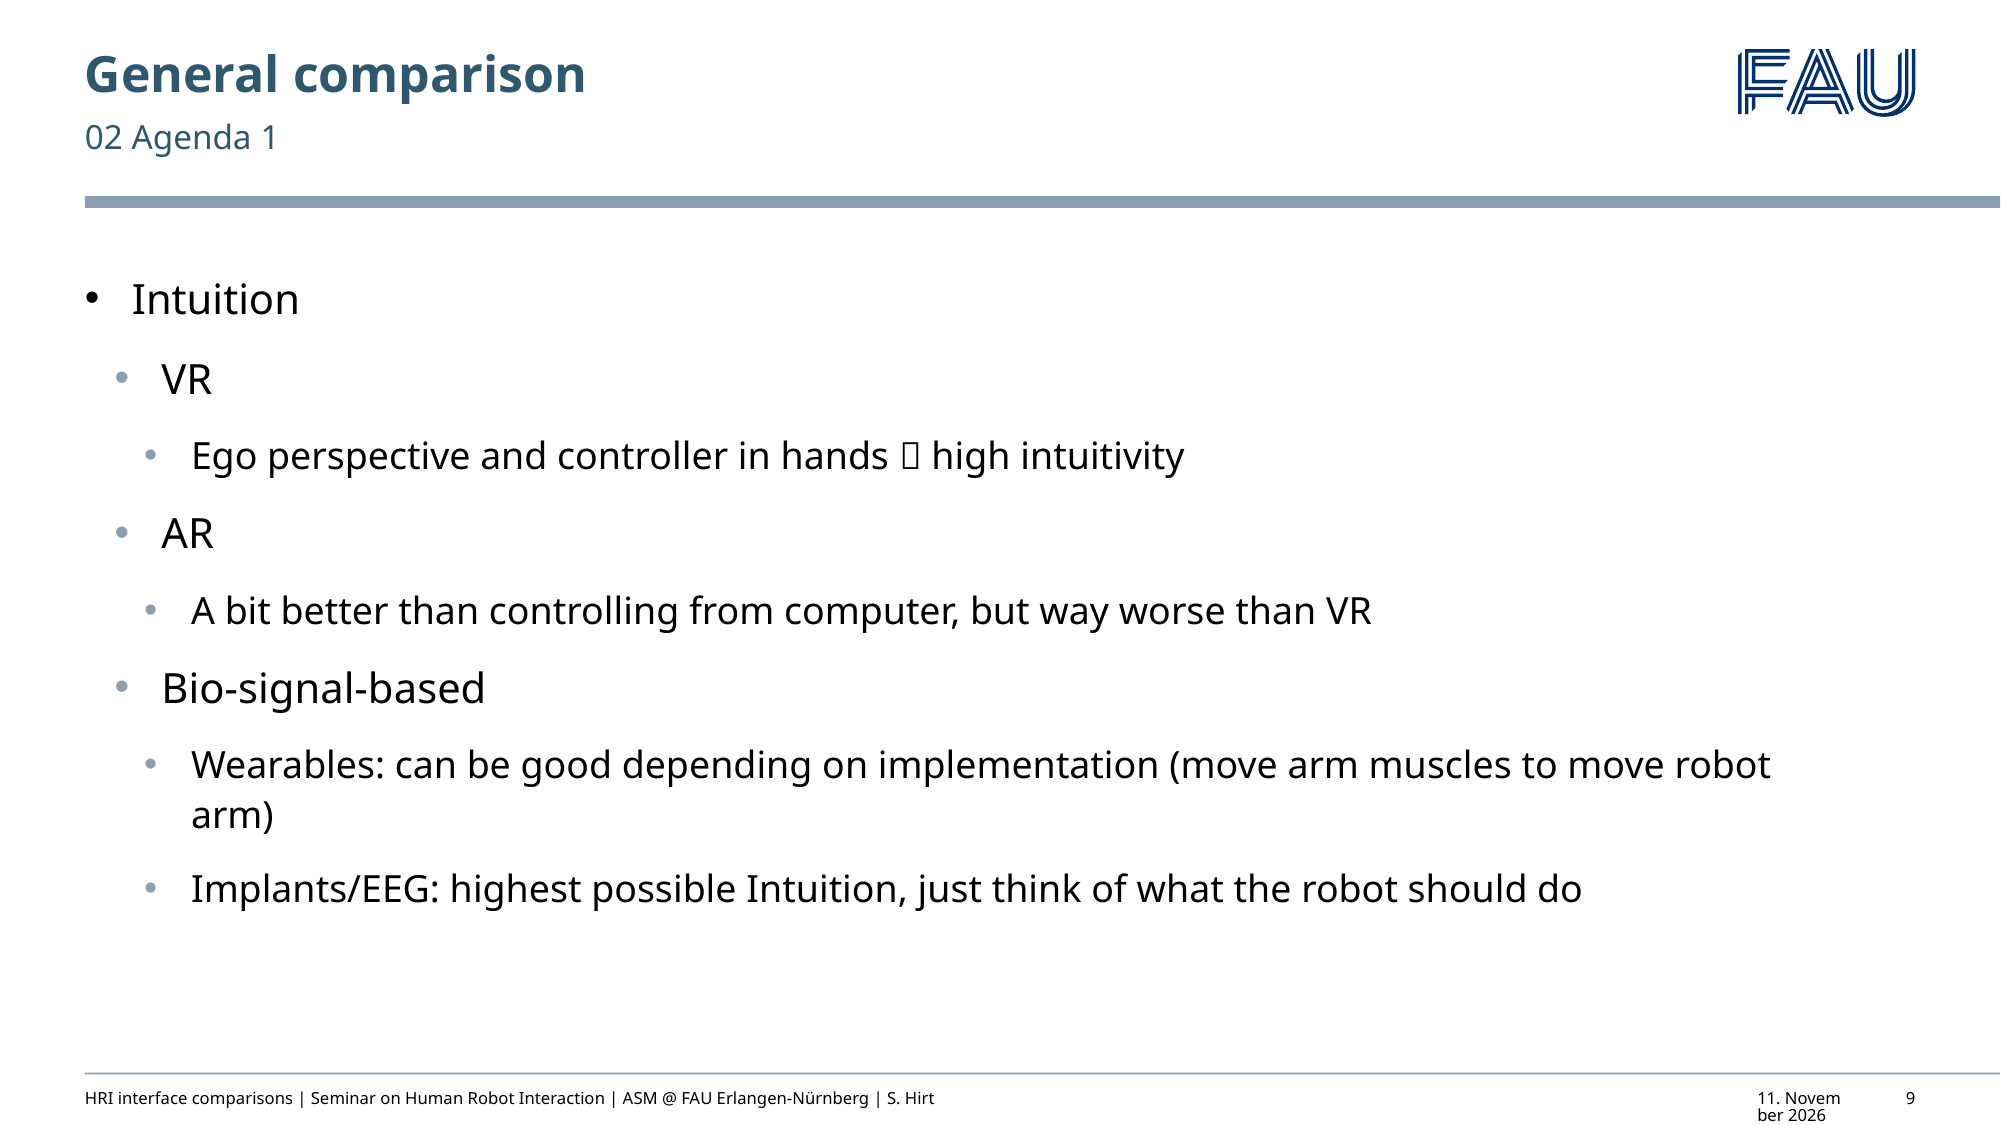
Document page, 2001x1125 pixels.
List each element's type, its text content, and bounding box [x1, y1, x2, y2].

slide_number 9 [1894, 1088, 1916, 1109]
list 02 Agenda 1 [85, 112, 1208, 155]
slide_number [1757, 1088, 1849, 1109]
title General comparison [85, 49, 1208, 104]
list Intuition VR Ego perspective and controller in hands  high intuitivity AR A bit better than controlling from computer, but way worse than VR Bio-signal-based Wearables: can be good depending on implementation (move arm muscles to move robot arm) Implants/EEG: highest possible Intuition, just think of what the robot should do [85, 267, 1916, 1018]
footer HRI interface comparisons | Seminar on Human Robot Interaction | ASM @ FAU Erlangen-Nürnberg | S. Hirt [85, 1088, 1000, 1109]
